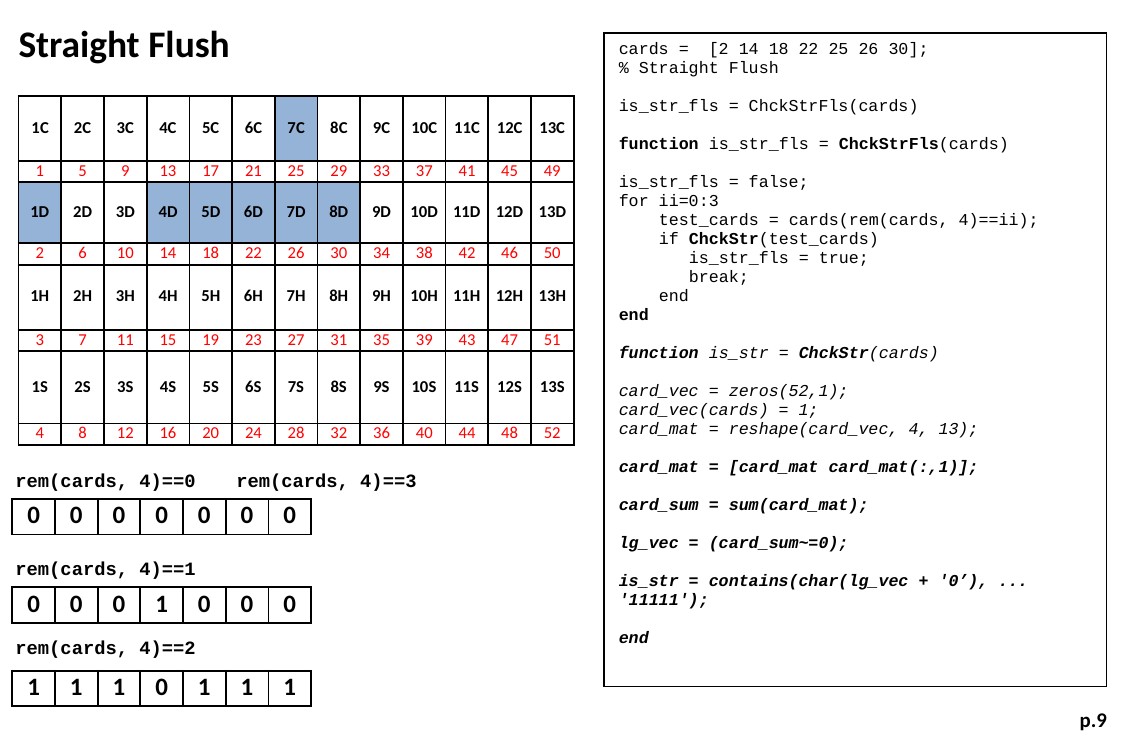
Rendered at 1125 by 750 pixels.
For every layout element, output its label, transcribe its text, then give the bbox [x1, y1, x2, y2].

table_header 0 [13, 500, 54, 534]
text_box rem(cards, 4)==3 [221, 461, 432, 499]
table_header 1 [141, 588, 182, 622]
table_header 9C [361, 97, 402, 160]
table_header 0 [269, 500, 310, 534]
table_cell 19 [190, 331, 231, 350]
table_cell 39 [404, 331, 445, 350]
table_cell 14 [148, 244, 189, 264]
table_header 8C [318, 97, 359, 160]
table_cell 22 [233, 244, 274, 264]
table_cell 23 [233, 331, 274, 350]
table_header 0 [184, 588, 225, 622]
table_cell 41 [446, 162, 487, 181]
table_cell 6S [233, 352, 274, 423]
table_header 0 [56, 588, 97, 622]
table_cell 11H [446, 266, 487, 329]
table_cell 21 [233, 162, 274, 181]
table_header 0 [184, 500, 225, 534]
table_cell 12S [489, 352, 530, 423]
table_header 1 [13, 672, 54, 705]
table_cell 7S [276, 352, 317, 423]
text_box rem(cards, 4)==1 [0, 549, 211, 587]
table_cell 5H [190, 266, 231, 329]
table_cell 6 [62, 244, 103, 264]
table_header 1 [184, 672, 225, 705]
table_cell 12 [105, 424, 146, 444]
table_cell 51 [532, 331, 573, 350]
table_cell 40 [404, 424, 445, 444]
table_cell 9S [361, 352, 402, 423]
table_cell 4D [148, 183, 189, 242]
table_header 6C [233, 97, 274, 160]
table_cell 1H [19, 266, 60, 329]
table_cell 38 [404, 244, 445, 264]
table_cell 46 [489, 244, 530, 264]
text_box Straight Flush [18, 19, 1107, 65]
table_header 12C [489, 97, 530, 160]
table_header 2C [62, 97, 103, 160]
table_cell 10D [404, 183, 445, 242]
table_cell 37 [404, 162, 445, 181]
table_cell 8S [318, 352, 359, 423]
table_cell 45 [489, 162, 530, 181]
table_header 0 [13, 588, 54, 622]
table_header 1 [269, 672, 310, 705]
table_cell 48 [489, 424, 530, 444]
table_header 0 [99, 500, 139, 534]
table_cell 9H [361, 266, 402, 329]
table_cell 8 [62, 424, 103, 444]
table_header 0 [269, 588, 310, 622]
table_cell 2D [62, 183, 103, 242]
table_cell 10H [404, 266, 445, 329]
table_cell 13 [148, 162, 189, 181]
table_cell 2H [62, 266, 103, 329]
table_cell 1 [19, 162, 60, 181]
table_cell 17 [190, 162, 231, 181]
text_box rem(cards, 4)==0 [0, 461, 211, 499]
table_cell 13S [532, 352, 573, 423]
table_cell 8H [318, 266, 359, 329]
table_cell 43 [446, 331, 487, 350]
table_cell 3S [105, 352, 146, 423]
table_cell 9D [361, 183, 402, 242]
table_cell 20 [190, 424, 231, 444]
table_cell 4 [19, 424, 60, 444]
table_header 0 [227, 500, 268, 534]
table_cell 27 [276, 331, 317, 350]
table_cell 6H [233, 266, 274, 329]
table_header 0 [99, 588, 139, 622]
table_header 1 [56, 672, 97, 705]
table_cell 7H [276, 266, 317, 329]
table_header cards = [2 14 18 22 25 26 30]; % Straight Flush is_str_fls = ChckStrFls(cards) function is_str_fls = ChckStrFls(cards) is_str_fls = false; for ii=0:3 test_cards = cards(rem(cards, 4)==ii); if ChckStr(test_cards) is_str_fls = true; break; end end function is_str = ChckStr(cards) card_vec = zeros(52,1); card_vec(cards) = 1; card_mat = reshape(card_vec, 4, 13); card_mat = [card_mat card_mat(:,1)]; card_sum = sum(card_mat); lg_vec = (card_sum~=0); is_str = contains(char(lg_vec + '0’), ... '11111'); end [605, 34, 1106, 686]
table_cell 4S [148, 352, 189, 423]
table_header 0 [227, 588, 268, 622]
table_header 0 [141, 672, 182, 705]
table_cell 32 [318, 424, 359, 444]
table_cell 24 [233, 424, 274, 444]
table_cell 26 [276, 244, 317, 264]
table_cell 3H [105, 266, 146, 329]
table_cell 2S [62, 352, 103, 423]
table_cell 29 [318, 162, 359, 181]
table_header 0 [56, 500, 97, 534]
table_cell 52 [532, 424, 573, 444]
table_cell 35 [361, 331, 402, 350]
table_cell 10 [105, 244, 146, 264]
table_cell 42 [446, 244, 487, 264]
table_header 0 [141, 500, 182, 534]
table_cell 44 [446, 424, 487, 444]
table_cell 5S [190, 352, 231, 423]
table_header 5C [190, 97, 231, 160]
table_cell 11S [446, 352, 487, 423]
table_cell 28 [276, 424, 317, 444]
table_cell 25 [276, 162, 317, 181]
table_cell 1D [19, 183, 60, 242]
table_header 11C [446, 97, 487, 160]
table_cell 30 [318, 244, 359, 264]
table_cell 3D [105, 183, 146, 242]
text_box rem(cards, 4)==2 [0, 627, 211, 666]
slide_number p.9 [853, 706, 1107, 732]
table_cell 18 [190, 244, 231, 264]
table_cell 6D [233, 183, 274, 242]
table_cell 12D [489, 183, 530, 242]
table_cell 11 [105, 331, 146, 350]
table_cell 11D [446, 183, 487, 242]
table_cell 31 [318, 331, 359, 350]
table_cell 33 [361, 162, 402, 181]
table_header 1 [227, 672, 268, 705]
table_cell 10S [404, 352, 445, 423]
table_cell 50 [532, 244, 573, 264]
table_cell 7D [276, 183, 317, 242]
table_cell 49 [532, 162, 573, 181]
table_header 4C [148, 97, 189, 160]
table_header 13C [532, 97, 573, 160]
table_cell 3 [19, 331, 60, 350]
table_cell 7 [62, 331, 103, 350]
table_cell 8D [318, 183, 359, 242]
table_cell 9 [105, 162, 146, 181]
table_header 10C [404, 97, 445, 160]
table_cell 15 [148, 331, 189, 350]
table_cell 36 [361, 424, 402, 444]
table_cell 34 [361, 244, 402, 264]
table_cell 12H [489, 266, 530, 329]
table_cell 5 [62, 162, 103, 181]
table_cell 13H [532, 266, 573, 329]
table_cell 5D [190, 183, 231, 242]
table_header 7C [276, 97, 317, 160]
table_cell 16 [148, 424, 189, 444]
table_cell 4H [148, 266, 189, 329]
table_cell 1S [19, 352, 60, 423]
table_cell 2 [19, 244, 60, 264]
table_cell 47 [489, 331, 530, 350]
table_header 1C [19, 97, 60, 160]
table_cell 13D [532, 183, 573, 242]
table_header 1 [99, 672, 139, 705]
table_header 3C [105, 97, 146, 160]
